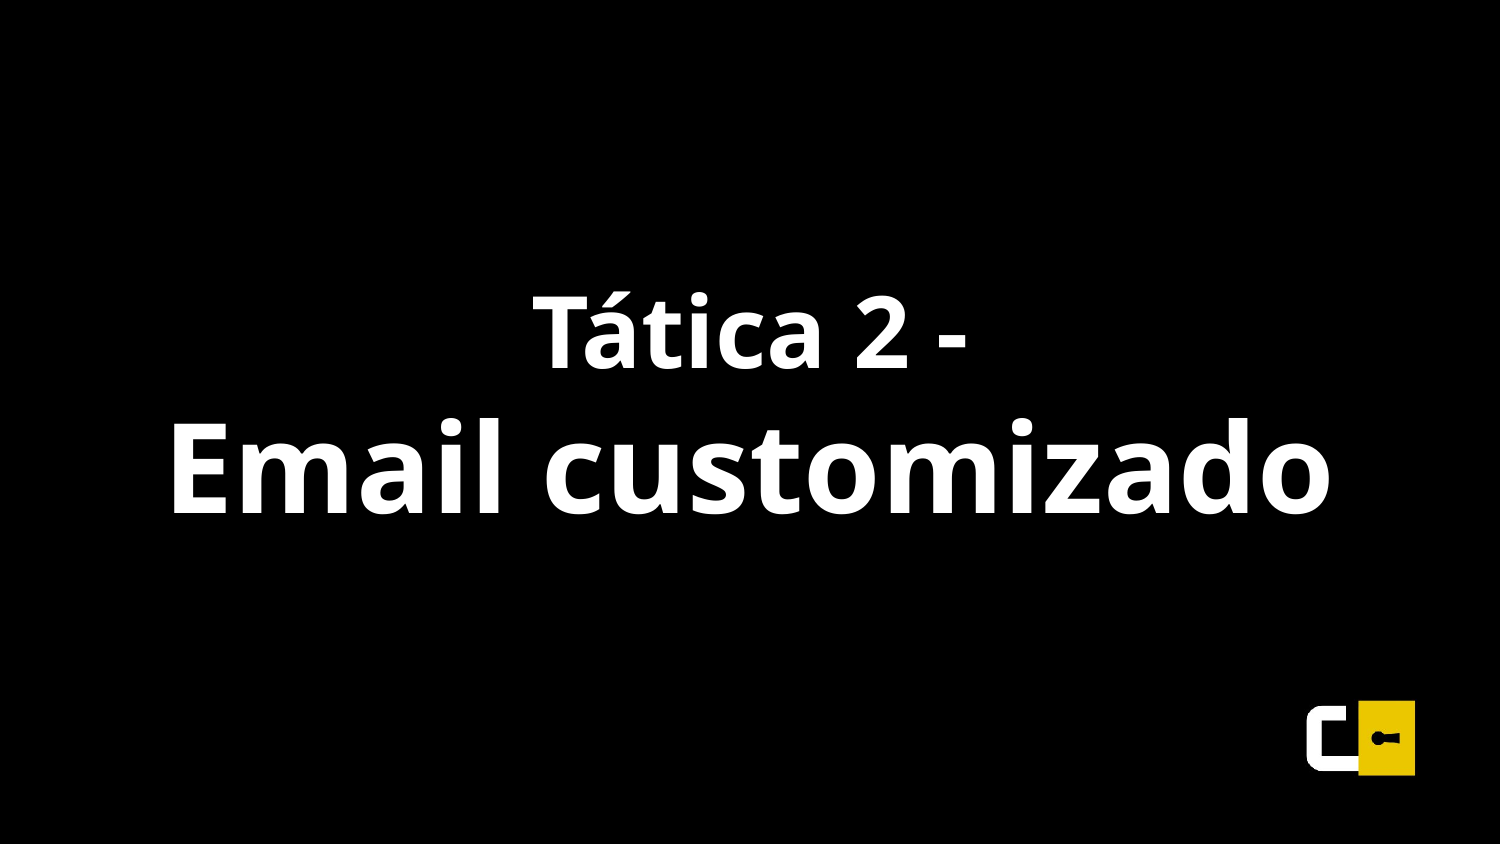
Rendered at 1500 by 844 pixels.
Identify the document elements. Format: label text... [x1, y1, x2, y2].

picture [1300, 680, 1419, 779]
title Tática 2 - Email customizado [51, 253, 1449, 591]
